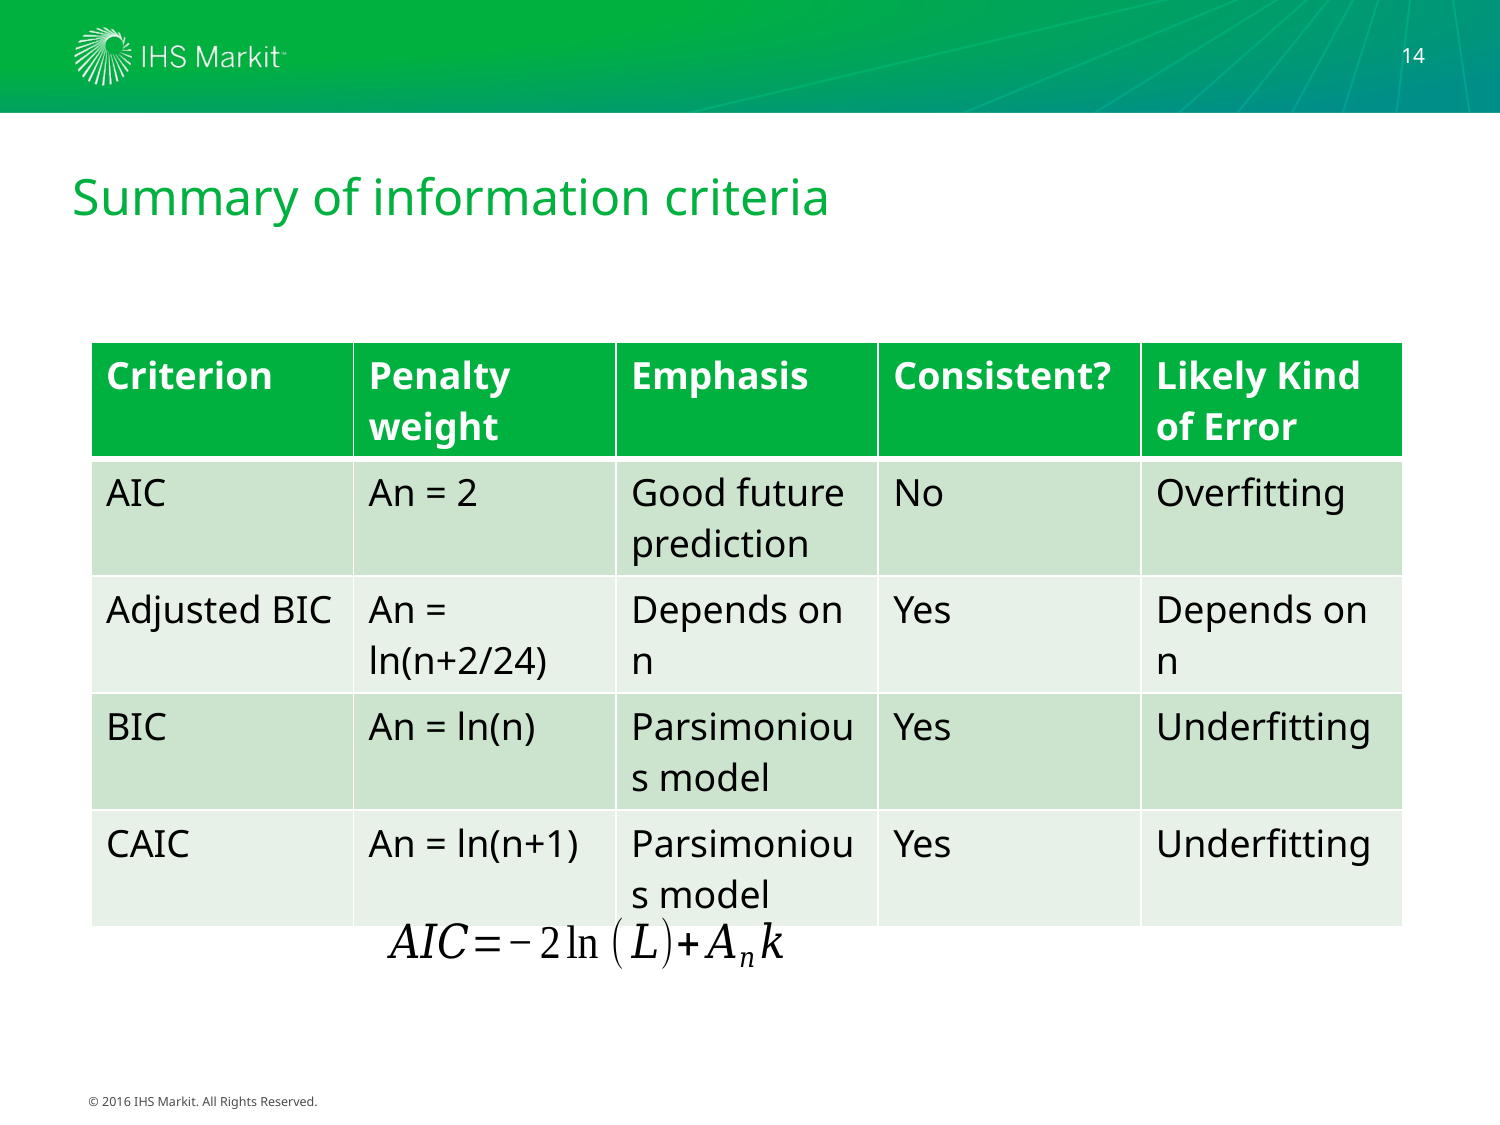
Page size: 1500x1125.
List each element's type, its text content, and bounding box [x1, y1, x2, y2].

table_cell An = ln(n+2/24) [354, 577, 615, 692]
table_cell Yes [879, 694, 1140, 809]
table_cell No [879, 462, 1140, 575]
table_cell BIC [92, 694, 353, 809]
table_cell Underfitting [1142, 811, 1402, 926]
table_cell Depends on n [617, 577, 877, 692]
table_cell An = 2 [354, 462, 615, 575]
table_header Emphasis [617, 343, 877, 456]
table_cell Underfitting [1142, 694, 1402, 809]
table_cell Good future prediction [617, 462, 877, 575]
picture [0, 0, 1500, 113]
table_cell Adjusted BIC [92, 577, 353, 692]
table_cell Yes [879, 811, 1140, 926]
slide_number 14 [1357, 44, 1425, 70]
title Summary of information criteria [57, 157, 1446, 234]
table_header Criterion [92, 343, 353, 456]
table_cell Overfitting [1142, 462, 1402, 575]
table_cell An = ln(n+1) [354, 811, 615, 926]
table_cell AIC [92, 462, 353, 575]
table_cell Parsimonious model [617, 811, 877, 926]
table_cell Yes [879, 577, 1140, 692]
table_header Penalty weight [354, 343, 615, 456]
table_cell CAIC [92, 811, 353, 926]
table_header Likely Kind of Error [1142, 343, 1402, 456]
table_cell Depends on n [1142, 577, 1402, 692]
table_header Consistent? [879, 343, 1140, 456]
table_cell An = ln(n) [354, 694, 615, 809]
table_cell Parsimonious model [617, 694, 877, 809]
